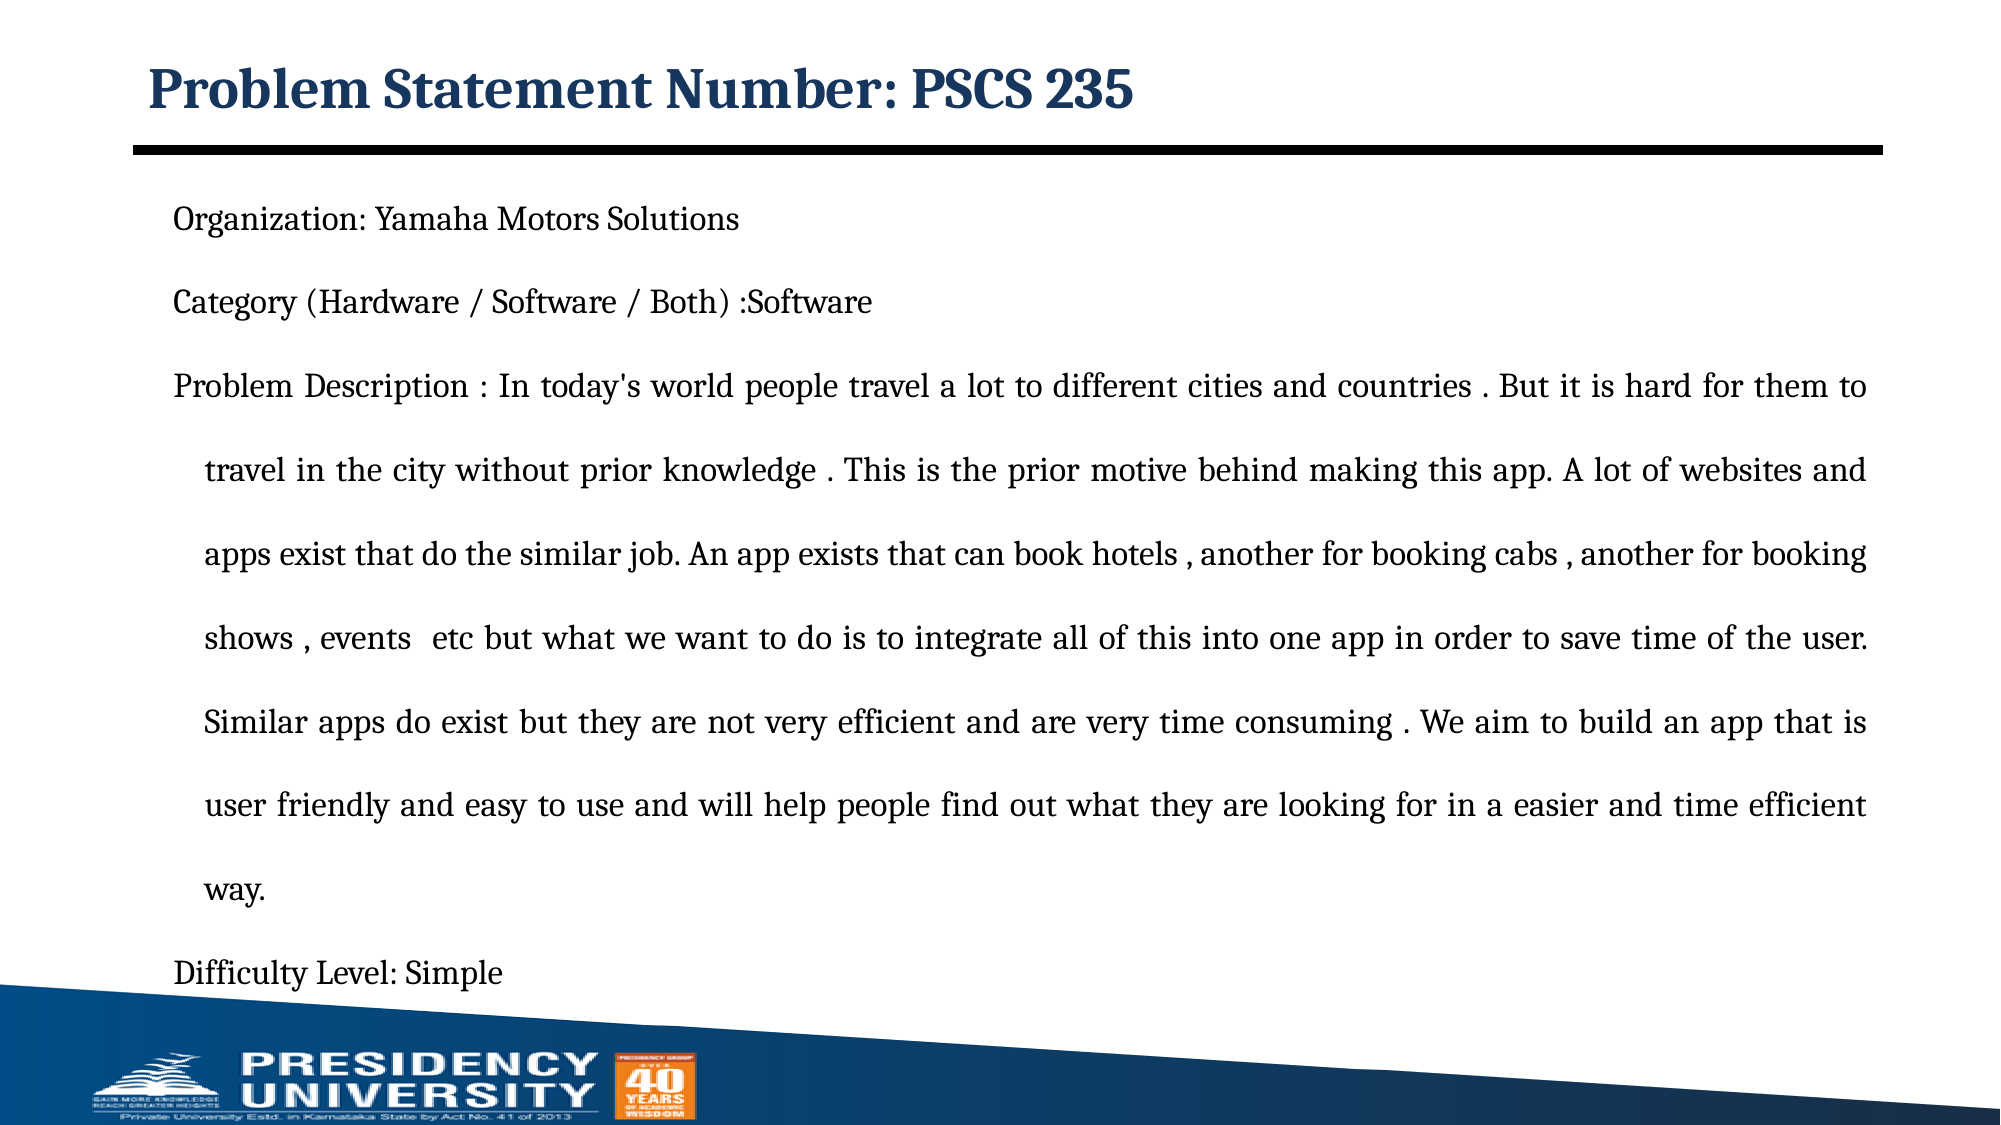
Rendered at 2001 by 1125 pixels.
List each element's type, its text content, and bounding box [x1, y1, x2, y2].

list Organization: Yamaha Motors Solutions Category (Hardware / Software / Both) :Software Problem Description : In today's world people travel a lot to different cities and countries . But it is hard for them to travel in the city without prior knowledge . This is the prior motive behind making this app. A lot of websites and apps exist that do the similar job. An app exists that can book hotels , another for booking cabs , another for booking shows , events etc but what we want to do is to integrate all of this into one app in order to save time of the user. Similar apps do exist but they are not very efficient and are very time consuming . We aim to build an app that is user friendly and easy to use and will help people find out what they are looking for in a easier and time efficient way. Difficulty Level: Simple [133, 187, 1884, 1000]
picture [0, 982, 2000, 1125]
title Problem Statement Number: PSCS 235 [133, 45, 1884, 125]
